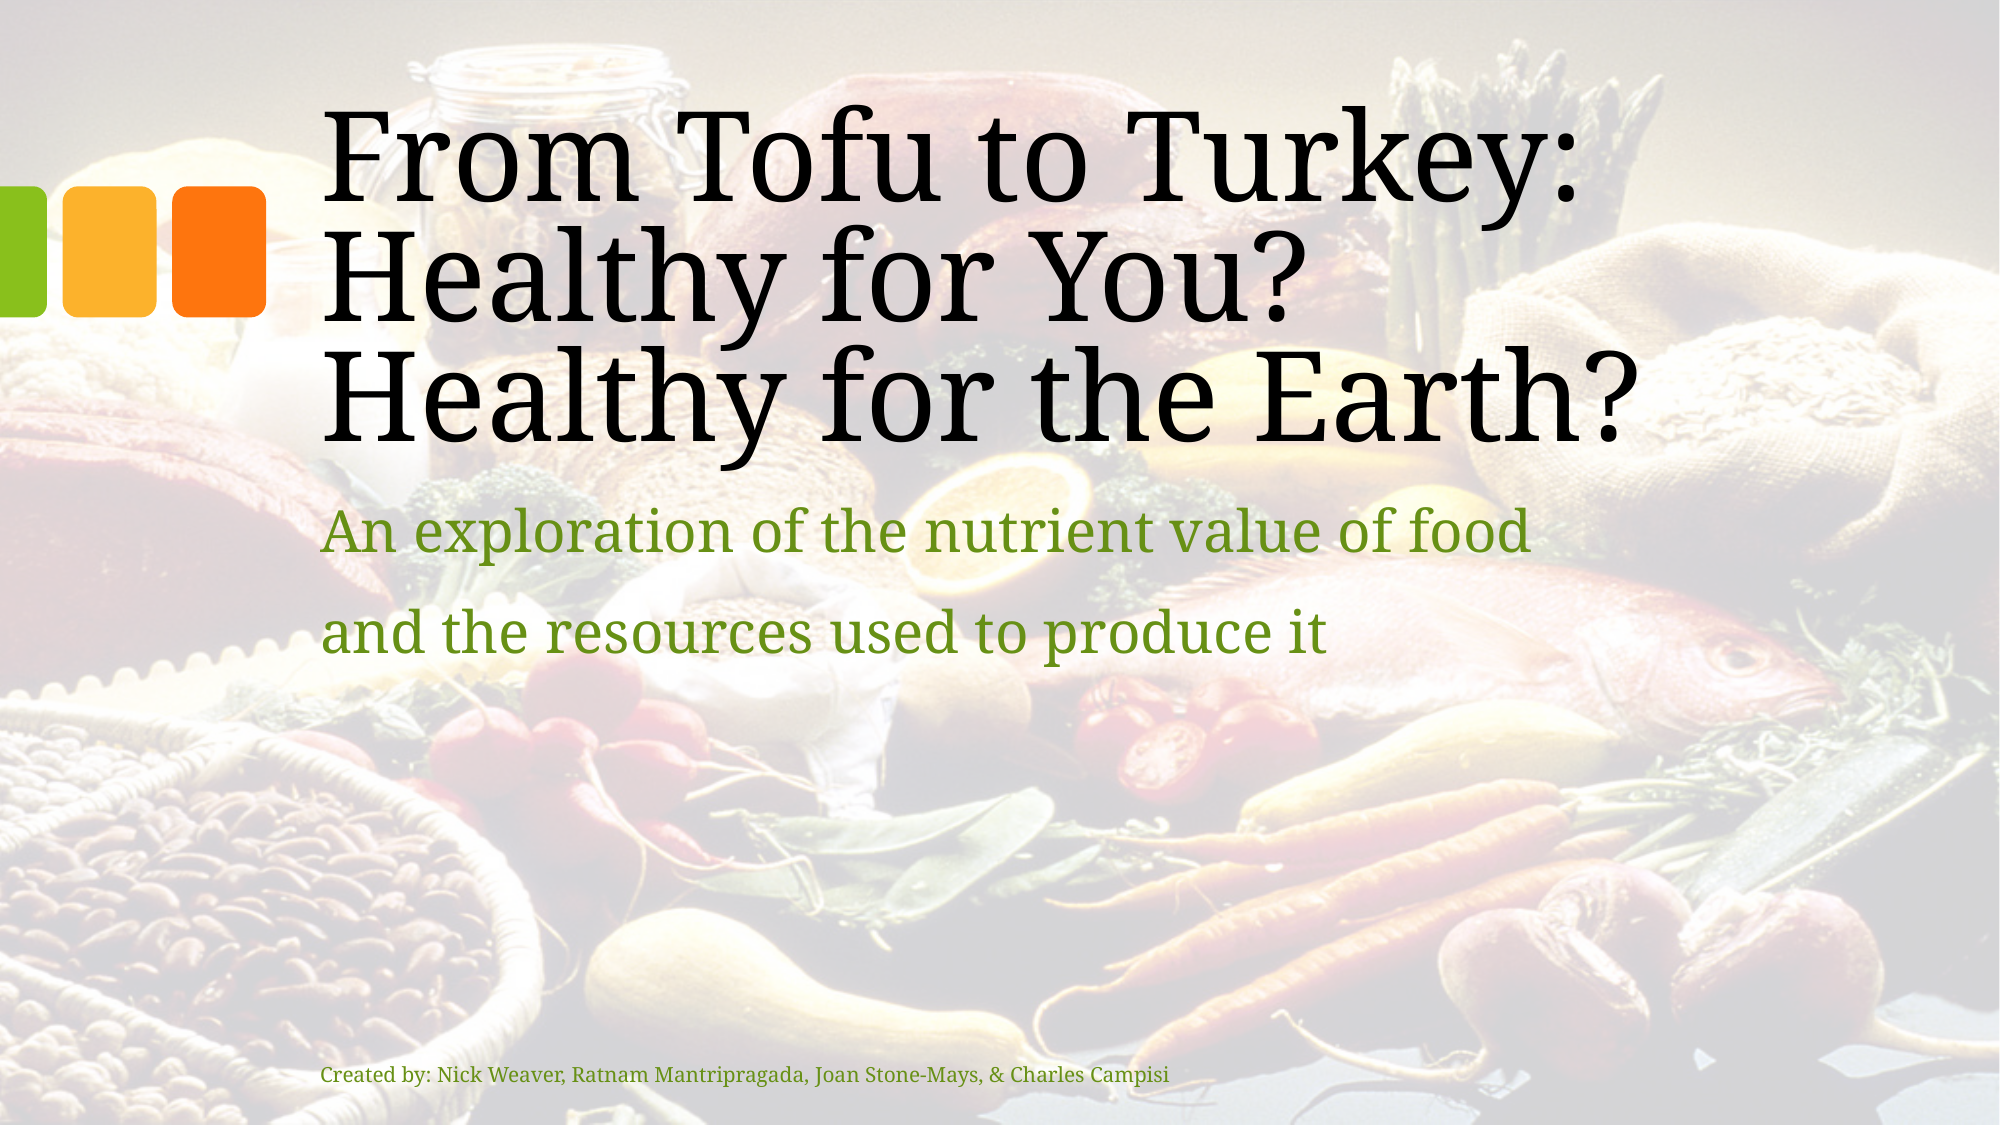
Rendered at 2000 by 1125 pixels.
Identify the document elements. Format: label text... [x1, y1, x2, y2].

subtitle An exploration of the nutrient value of food and the resources used to produce it Created by: Nick Weaver, Ratnam Mantripragada, Joan Stone-Mays, & Charles Campisi [299, 492, 1800, 1100]
title From Tofu to Turkey: Healthy for You? Healthy for the Earth? [299, 59, 1800, 475]
